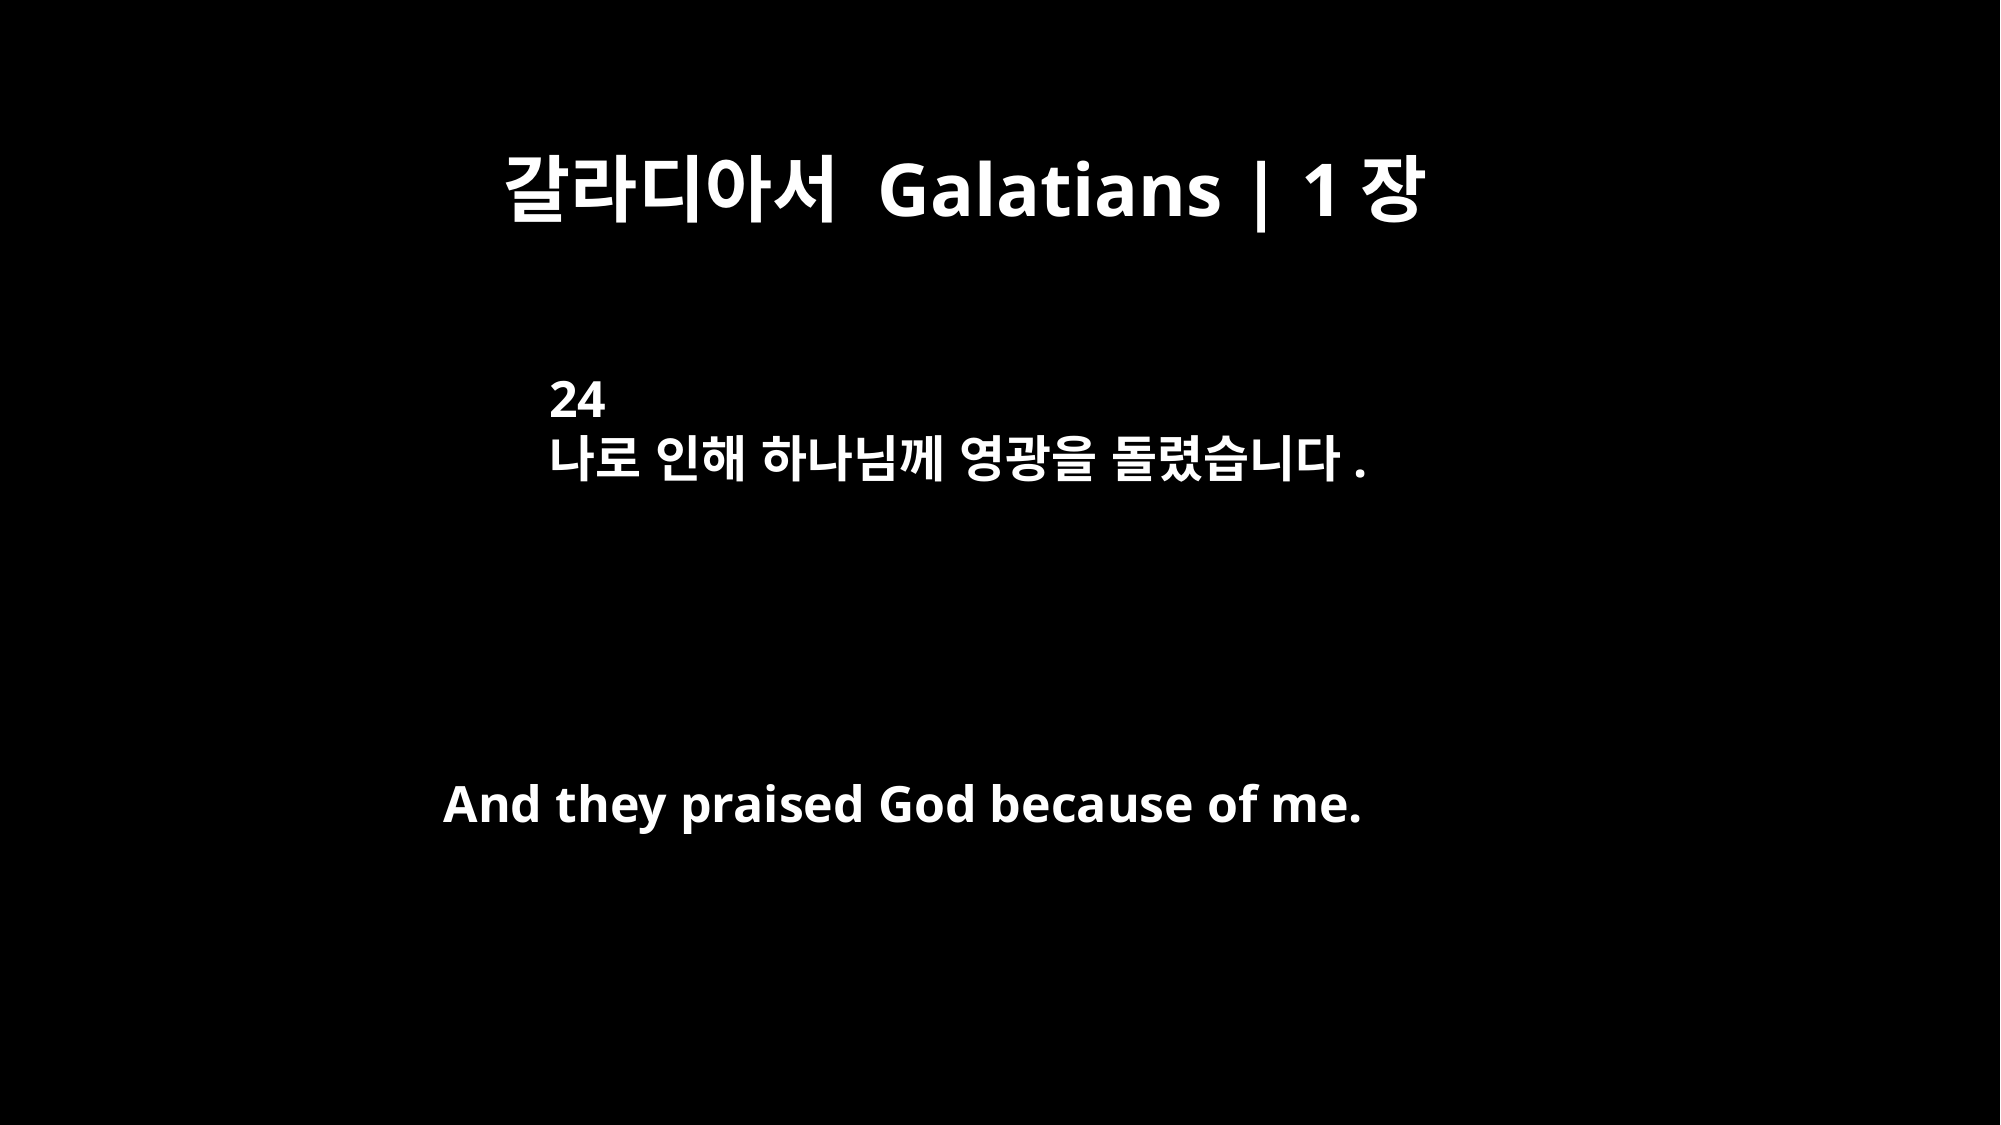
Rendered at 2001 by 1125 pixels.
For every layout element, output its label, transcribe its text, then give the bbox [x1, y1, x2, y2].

text_box 24 나로 인해 하나님께 영광을 돌렸습니다. [534, 359, 1383, 495]
text_box 갈라디아서 Galatians | 1장 [488, 136, 1443, 239]
text_box And they praised God because of me. [428, 764, 1379, 840]
